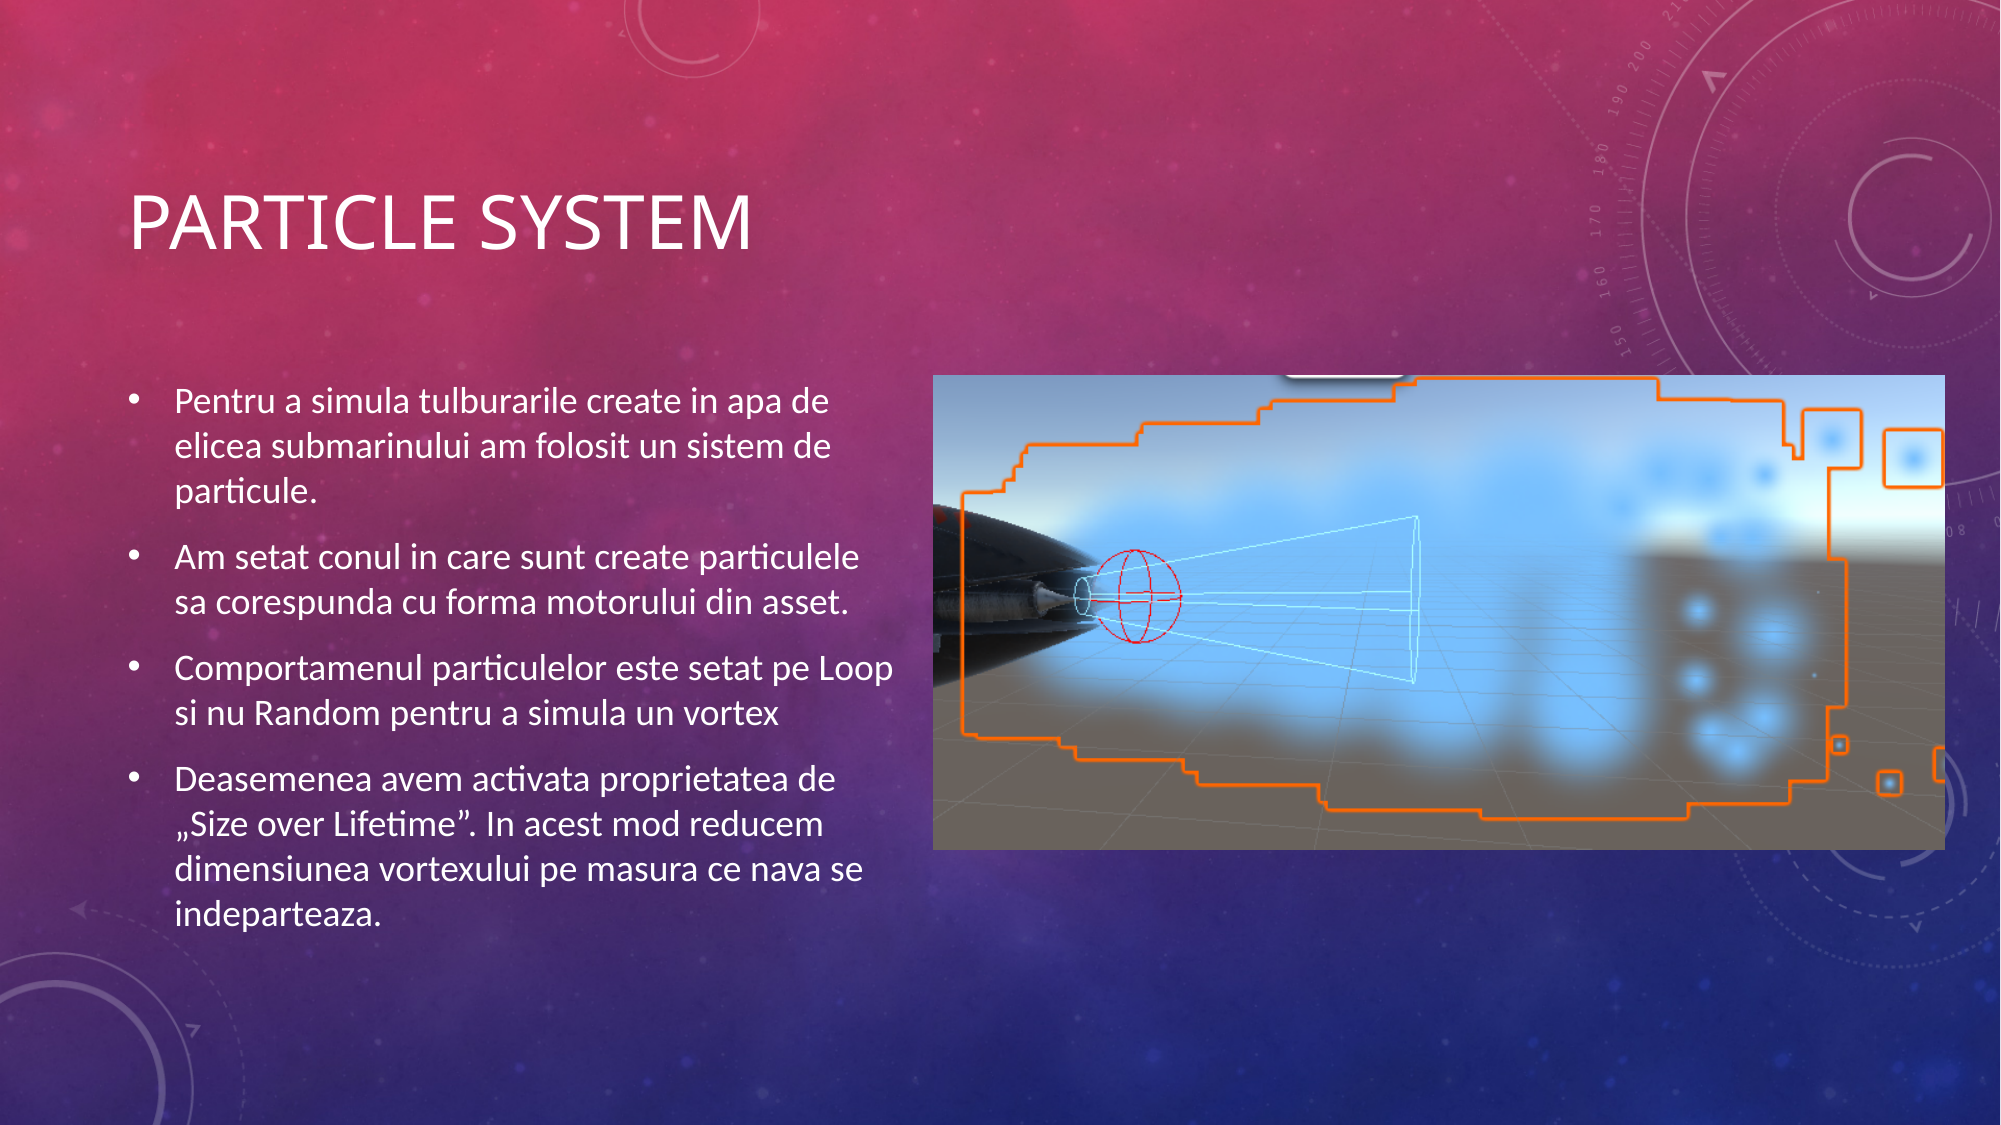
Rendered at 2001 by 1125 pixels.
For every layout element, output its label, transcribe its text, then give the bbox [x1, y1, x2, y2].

list Pentru a simula tulburarile create in apa de elicea submarinului am folosit un sistem de particule. Am setat conul in care sunt create particulele sa corespunda cu forma motorului din asset. Comportamenul particulelor este setat pe Loop si nu Random pentru a simula un vortex Deasemenea avem activata proprietatea de „Size over Lifetime”. In acest mod reducem dimensiunea vortexului pe masura ce nava se indeparteaza. [112, 351, 913, 1025]
title Particle system [112, 99, 1775, 339]
picture [0, 0, 2001, 1125]
